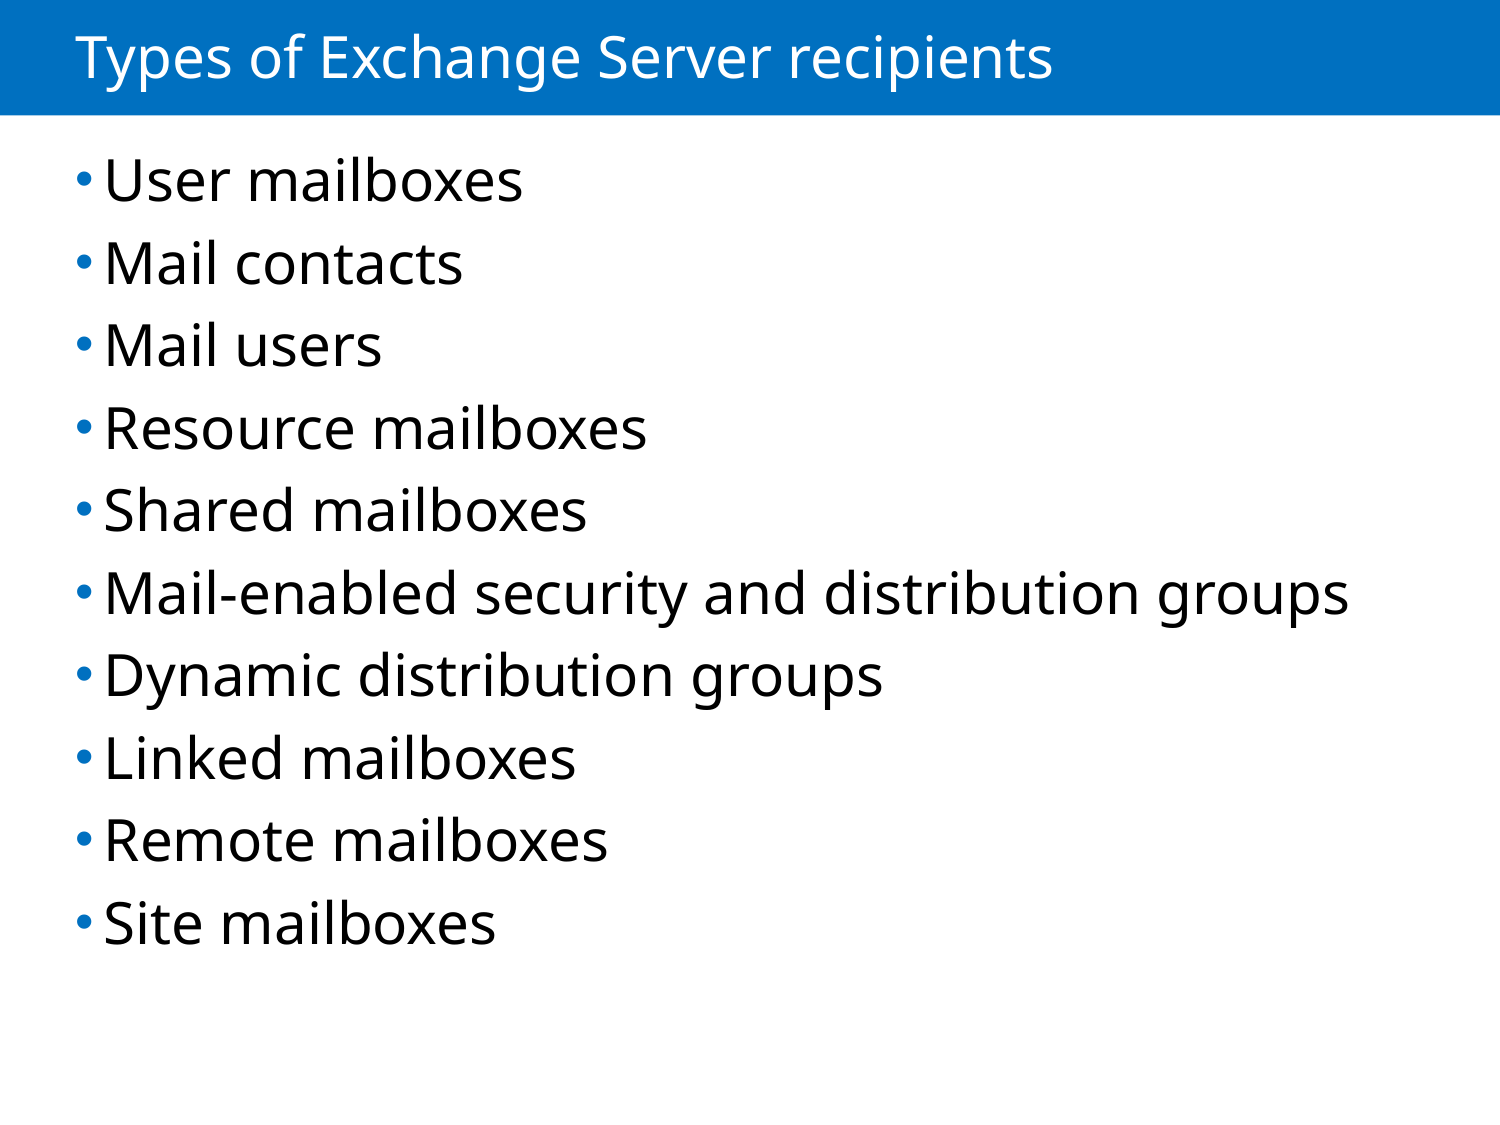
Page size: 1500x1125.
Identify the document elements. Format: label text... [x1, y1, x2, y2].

title Types of Exchange Server recipients [75, 0, 1351, 122]
text_box User mailboxes Mail contacts Mail users Resource mailboxes Shared mailboxes Mail-enabled security and distribution groups Dynamic distribution groups Linked mailboxes Remote mailboxes Site mailboxes [75, 143, 1408, 988]
